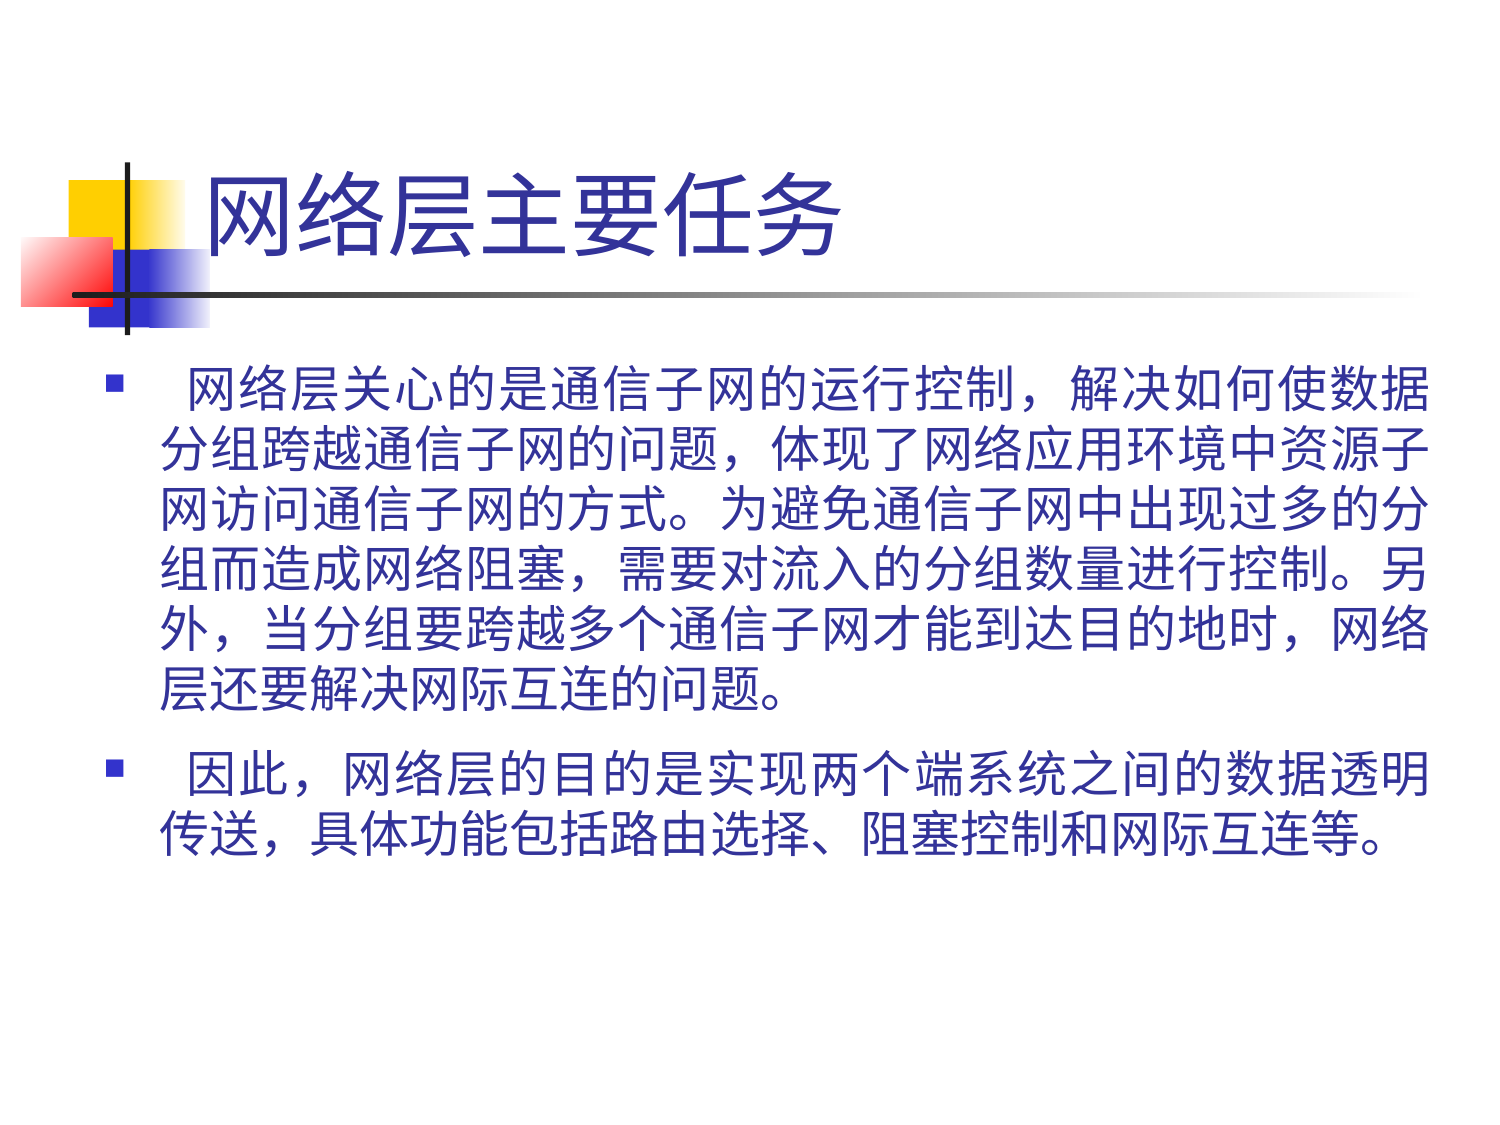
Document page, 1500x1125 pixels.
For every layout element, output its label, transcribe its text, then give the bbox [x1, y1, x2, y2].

title 网络层主要任务 [188, 35, 1468, 275]
list 网络层关心的是通信子网的运行控制，解决如何使数据分组跨越通信子网的问题，体现了网络应用环境中资源子网访问通信子网的方式。为避免通信子网中出现过多的分组而造成网络阻塞，需要对流入的分组数量进行控制。另外，当分组要跨越多个通信子网才能到达目的地时，网络层还要解决网际互连的问题。 因此，网络层的目的是实现两个端系统之间的数据透明传送，具体功能包括路由选择、阻塞控制和网际互连等。 [88, 350, 1447, 1049]
